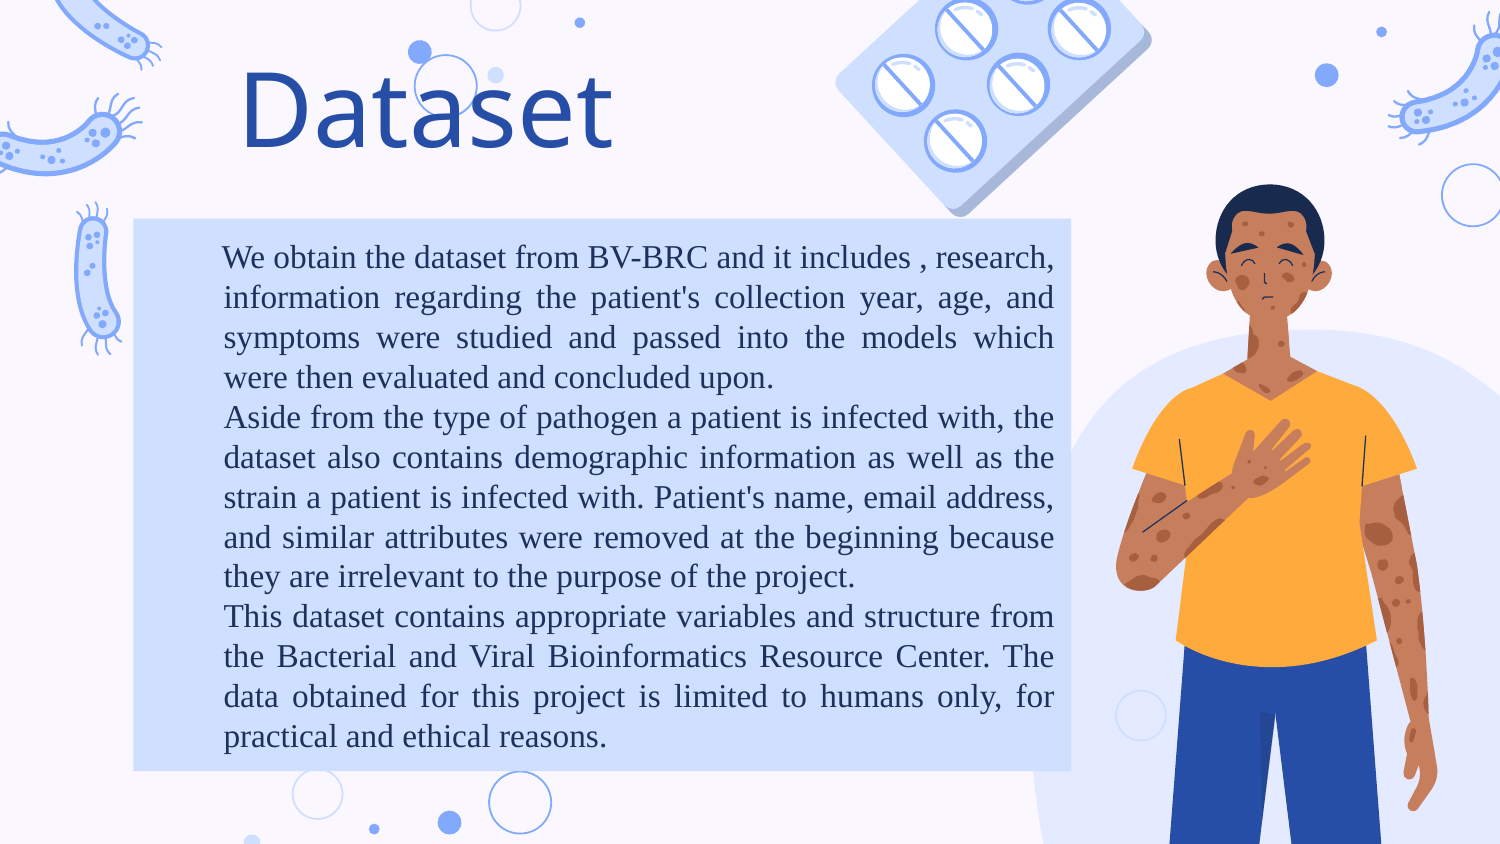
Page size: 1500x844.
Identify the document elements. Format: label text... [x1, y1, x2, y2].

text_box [1114, 184, 1439, 844]
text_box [0, 56, 121, 211]
subtitle We obtain the dataset from BV-BRC and it includes , research, information regarding the patient's collection year, age, and symptoms were studied and passed into the models which were then evaluated and concluded upon. Aside from the type of pathogen a patient is infected with, the dataset also contains demographic information as well as the strain a patient is infected with. Patient's name, email address, and similar attributes were removed at the beginning because they are irrelevant to the purpose of the project. This dataset contains appropriate variables and structure from the Bacterial and Viral Bioinformatics Resource Center. The data obtained for this project is limited to humans only, for practical and ethical reasons. [133, 218, 1072, 772]
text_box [856, 0, 1132, 219]
title Dataset [0, 25, 850, 183]
